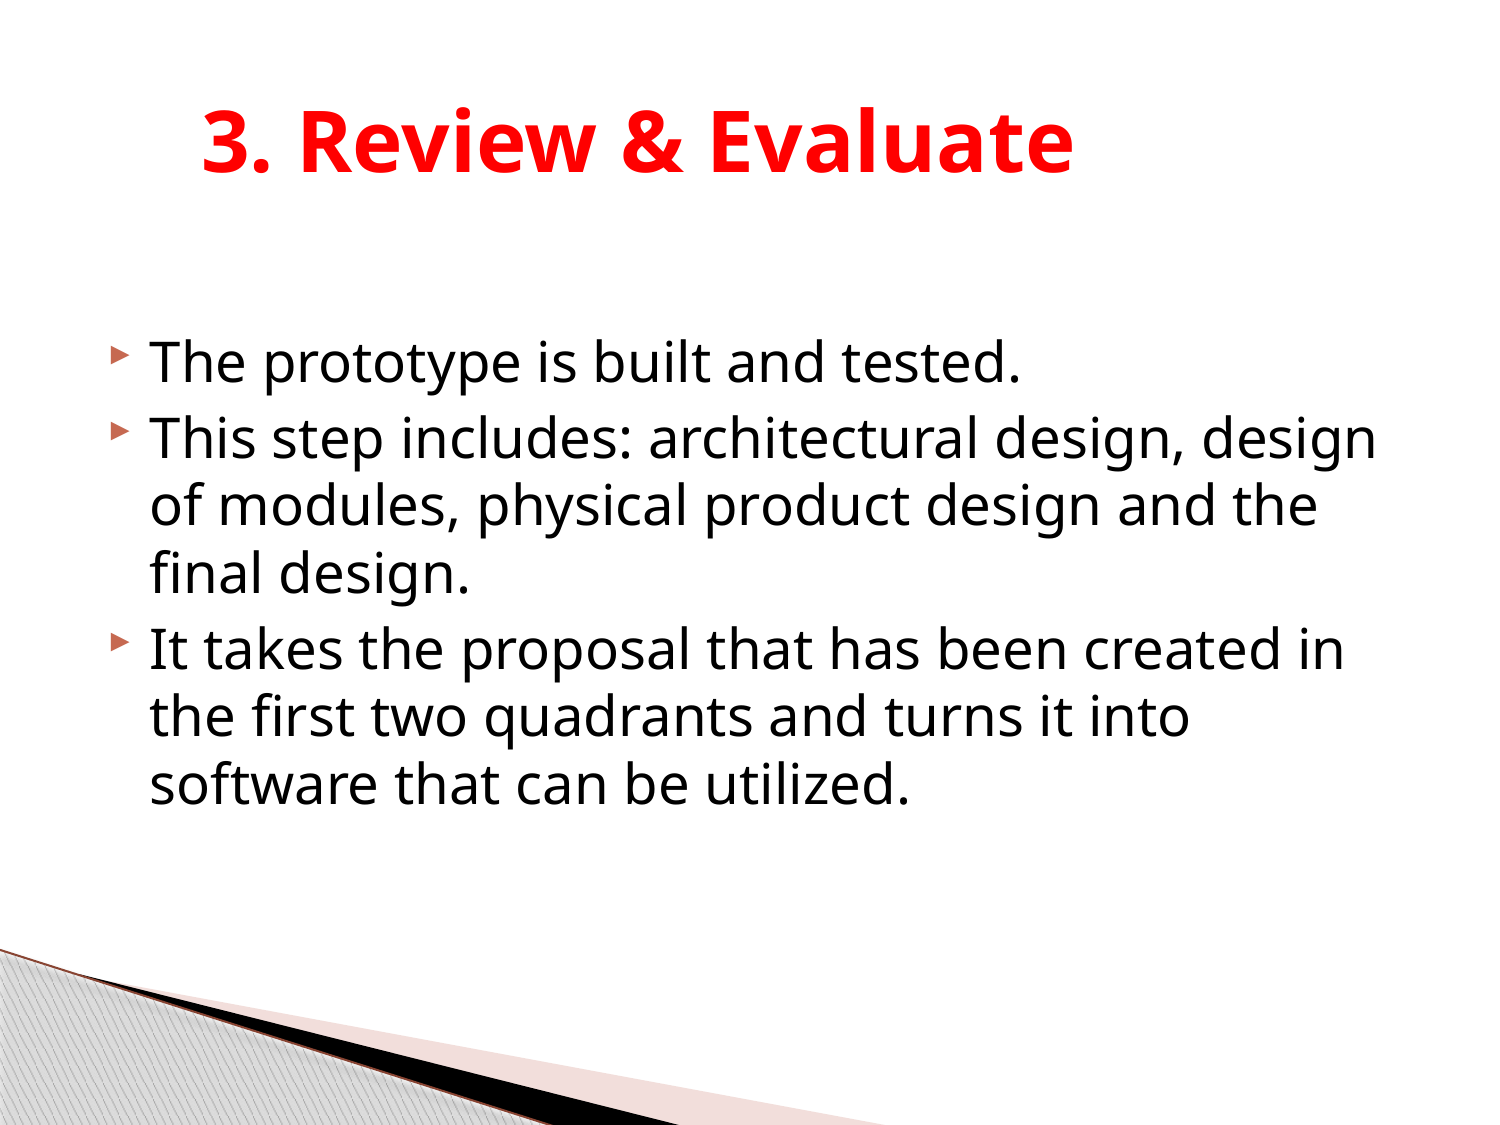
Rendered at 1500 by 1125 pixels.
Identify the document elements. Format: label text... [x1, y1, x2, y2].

title 3. Review & Evaluate [75, 45, 1425, 233]
list The prototype is built and tested. This step includes: architectural design, design of modules, physical product design and the final design. It takes the proposal that has been created in the first two quadrants and turns it into software that can be utilized. [75, 243, 1425, 986]
